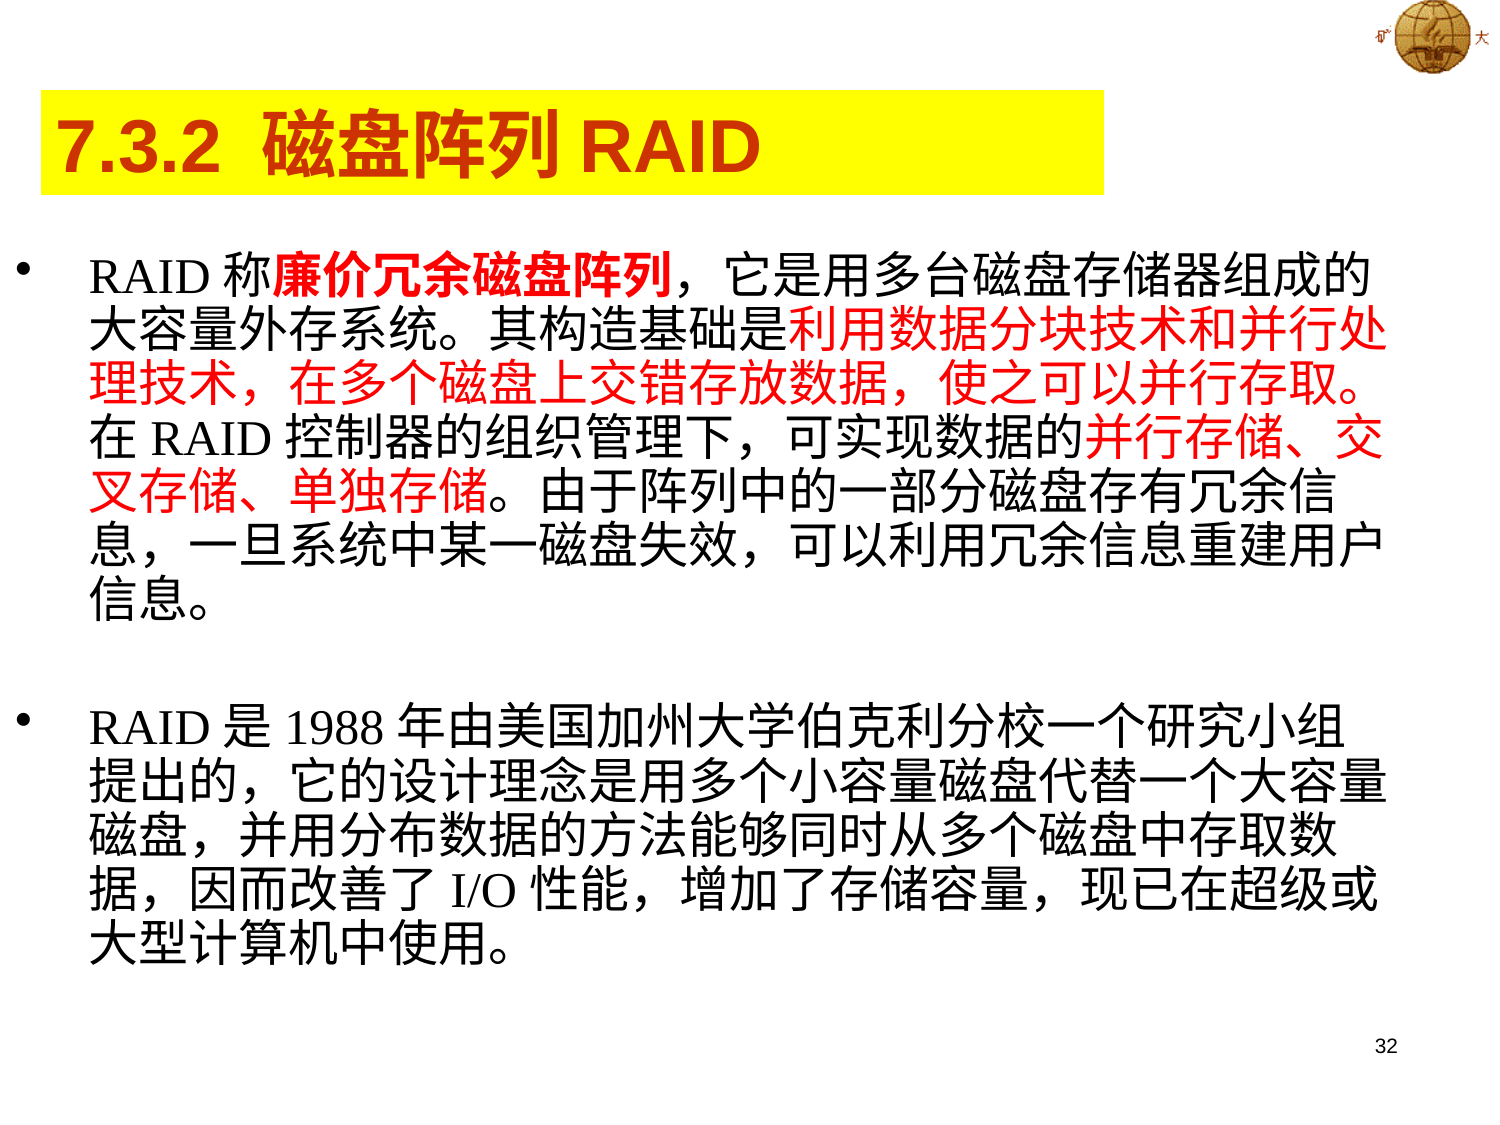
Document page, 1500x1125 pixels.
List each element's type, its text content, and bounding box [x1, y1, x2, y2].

picture [1373, 0, 1494, 75]
text_box 7.3.2 磁盘阵列RAID [41, 90, 1105, 195]
list RAID称廉价冗余磁盘阵列，它是用多台磁盘存储器组成的大容量外存系统。其构造基础是利用数据分块技术和并行处理技术，在多个磁盘上交错存放数据，使之可以并行存取。在RAID控制器的组织管理下，可实现数据的并行存储、交叉存储、单独存储。由于阵列中的一部分磁盘存有冗余信息，一旦系统中某一磁盘失效，可以利用冗余信息重建用户信息。 RAID是1988年由美国加州大学伯克利分校一个研究小组提出的，它的设计理念是用多个小容量磁盘代替一个大容量磁盘，并用分布数据的方法能够同时从多个磁盘中存取数据，因而改善了I/O性能，增加了存储容量，现已在超级或大型计算机中使用。 [0, 172, 1407, 848]
text_box 32 [1099, 1024, 1413, 1100]
